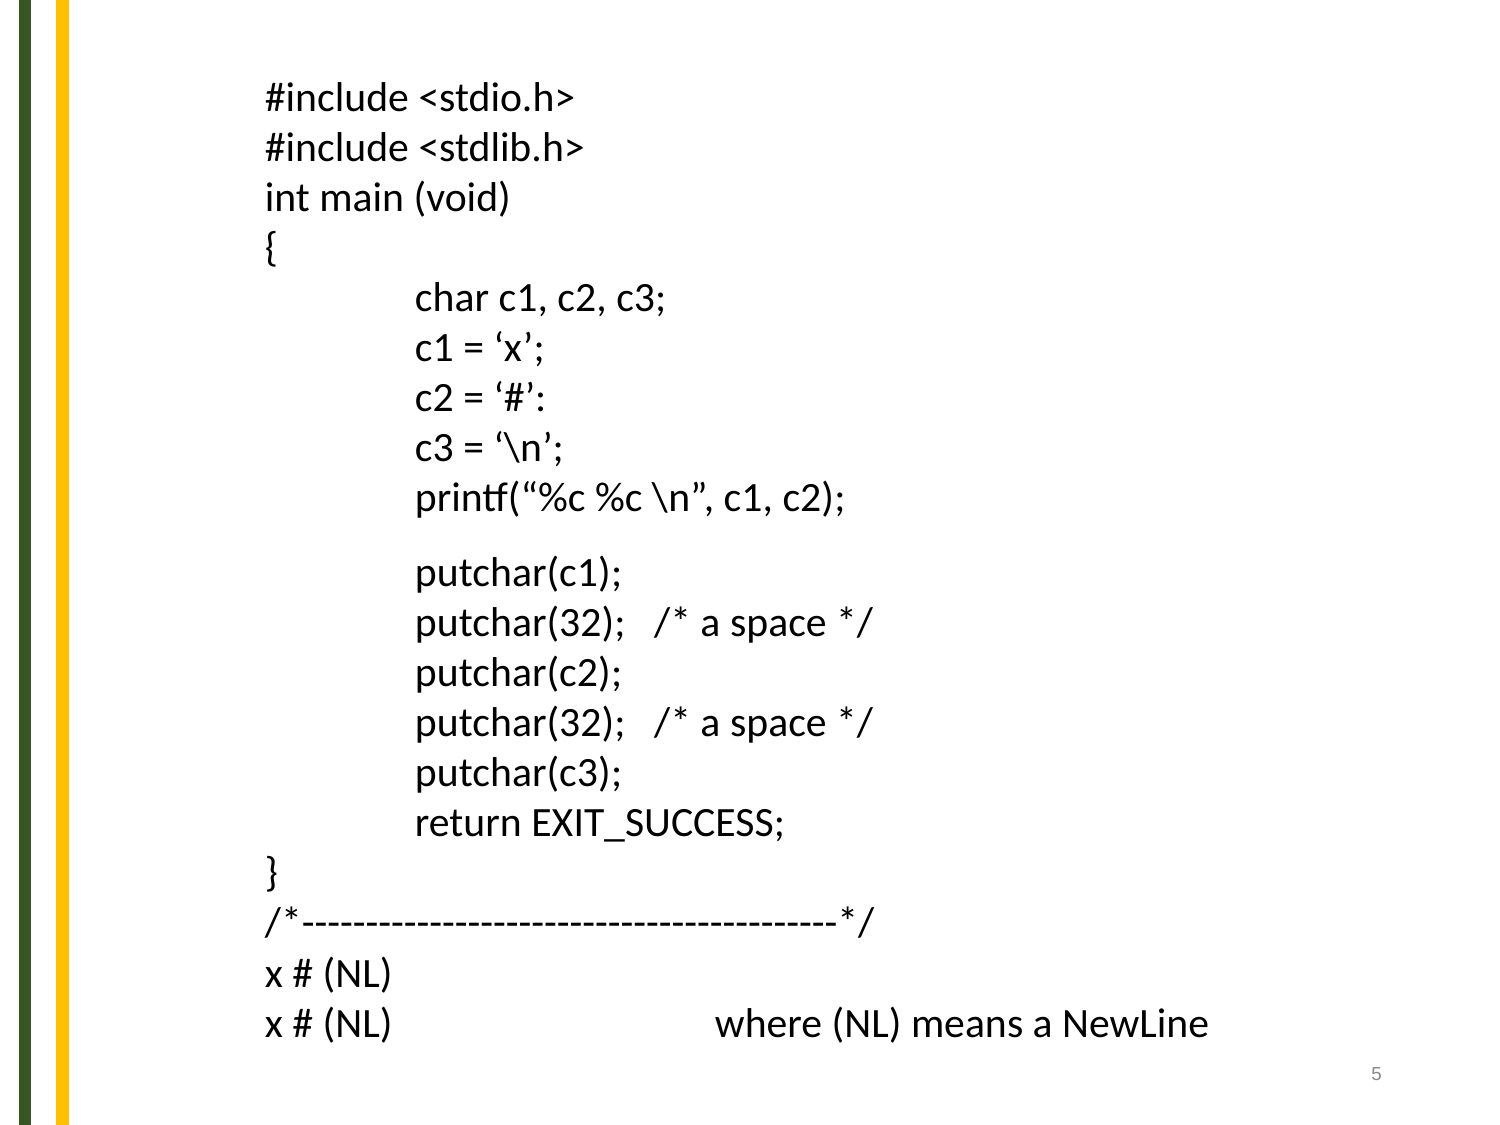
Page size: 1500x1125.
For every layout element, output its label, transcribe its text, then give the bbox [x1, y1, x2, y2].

text_box #include <stdio.h> #include <stdlib.h> int main (void) { char c1, c2, c3; c1 = ‘x’; c2 = ‘#’: c3 = ‘\n’; printf(“%c %c \n”, c1, c2); putchar(c1); putchar(32); /* a space */ putchar(c2); putchar(32); /* a space */ putchar(c3); return EXIT_SUCCESS; } /*------------------------------------------*/ x # (NL) x # (NL) where (NL) means a NewLine [249, 62, 1275, 1088]
slide_number ‹#› [1059, 1042, 1397, 1103]
